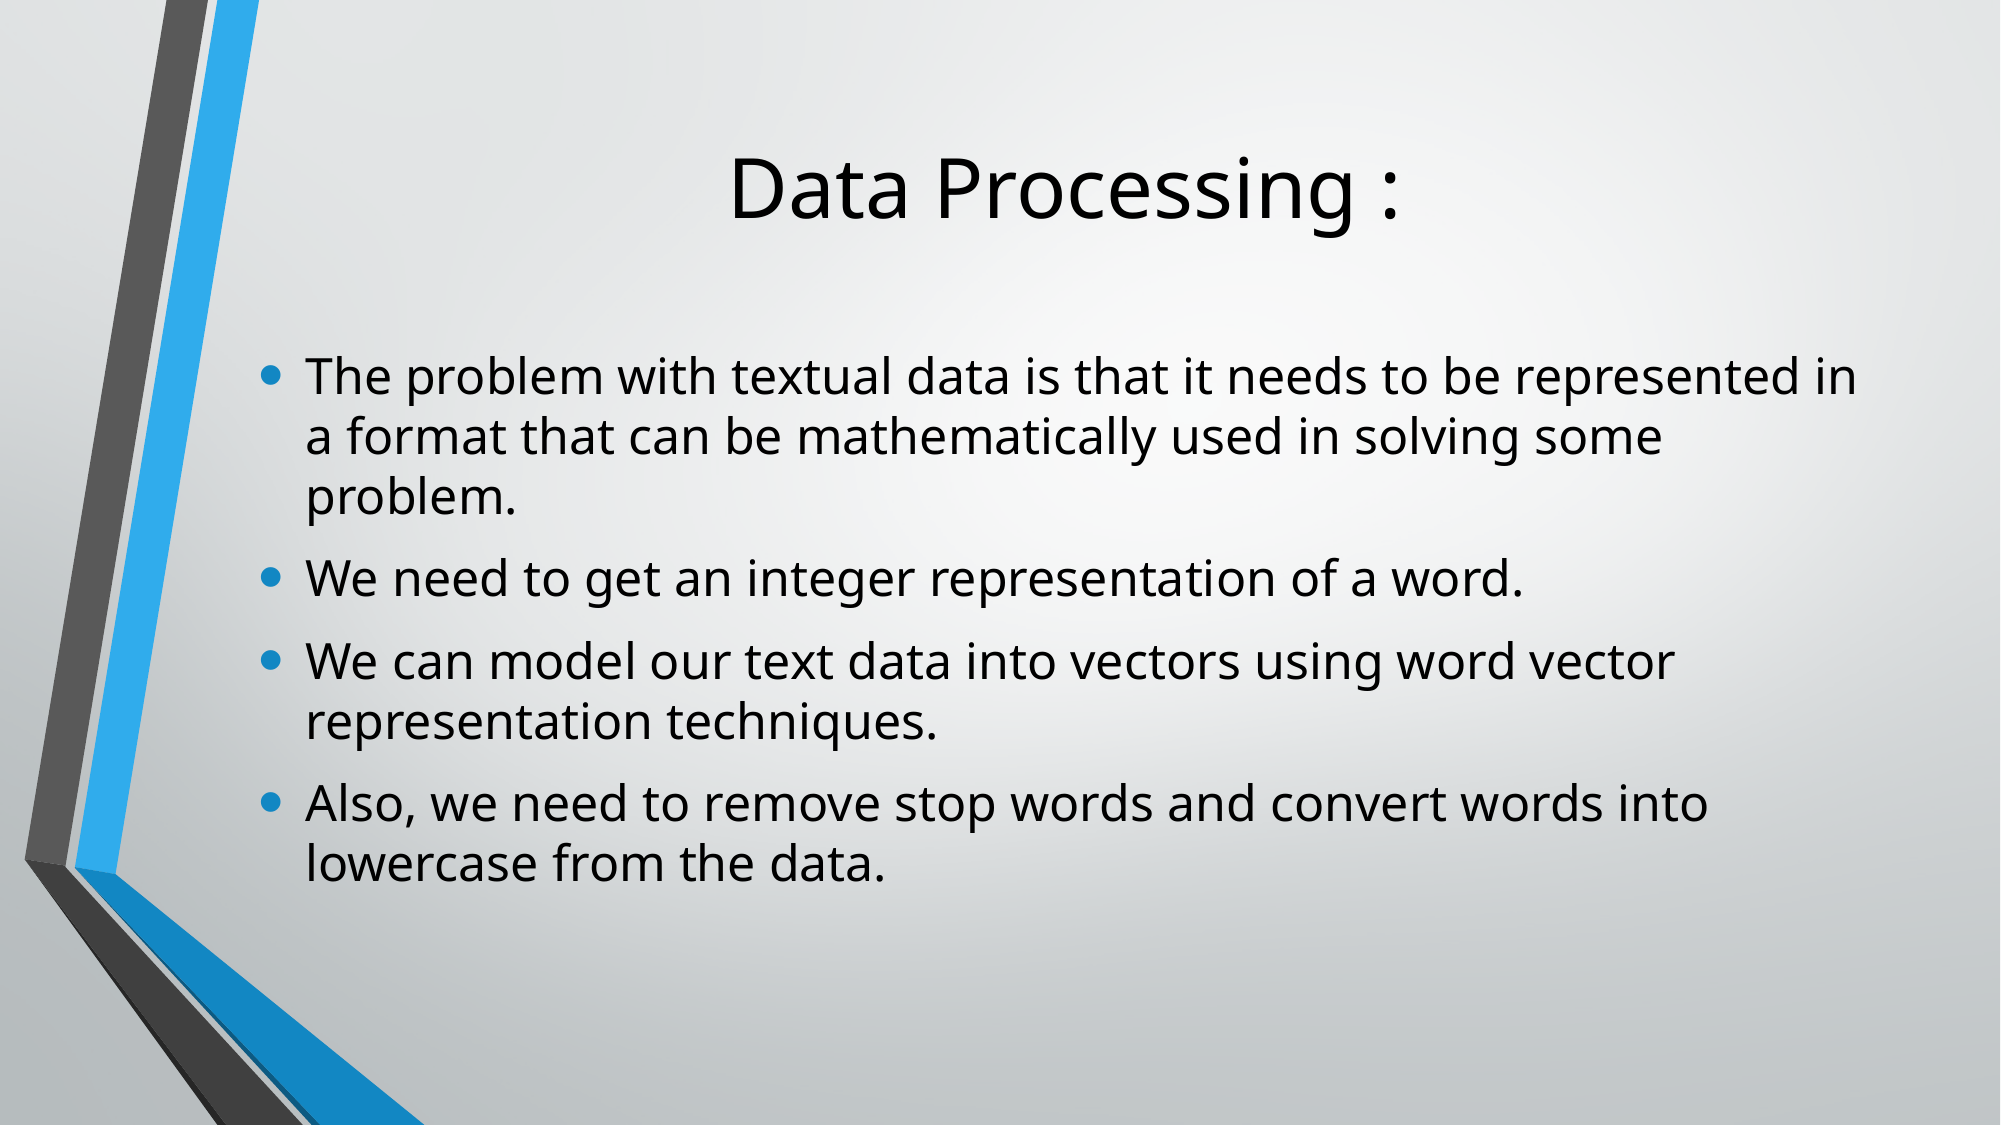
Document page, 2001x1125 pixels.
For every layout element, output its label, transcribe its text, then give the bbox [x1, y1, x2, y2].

title Data Processing : [243, 112, 1887, 259]
list The problem with textual data is that it needs to be represented in a format that can be mathematically used in solving some problem. We need to get an integer representation of a word. We can model our text data into vectors using word vector representation techniques. Also, we need to remove stop words and convert words into lowercase from the data. [243, 285, 1887, 950]
